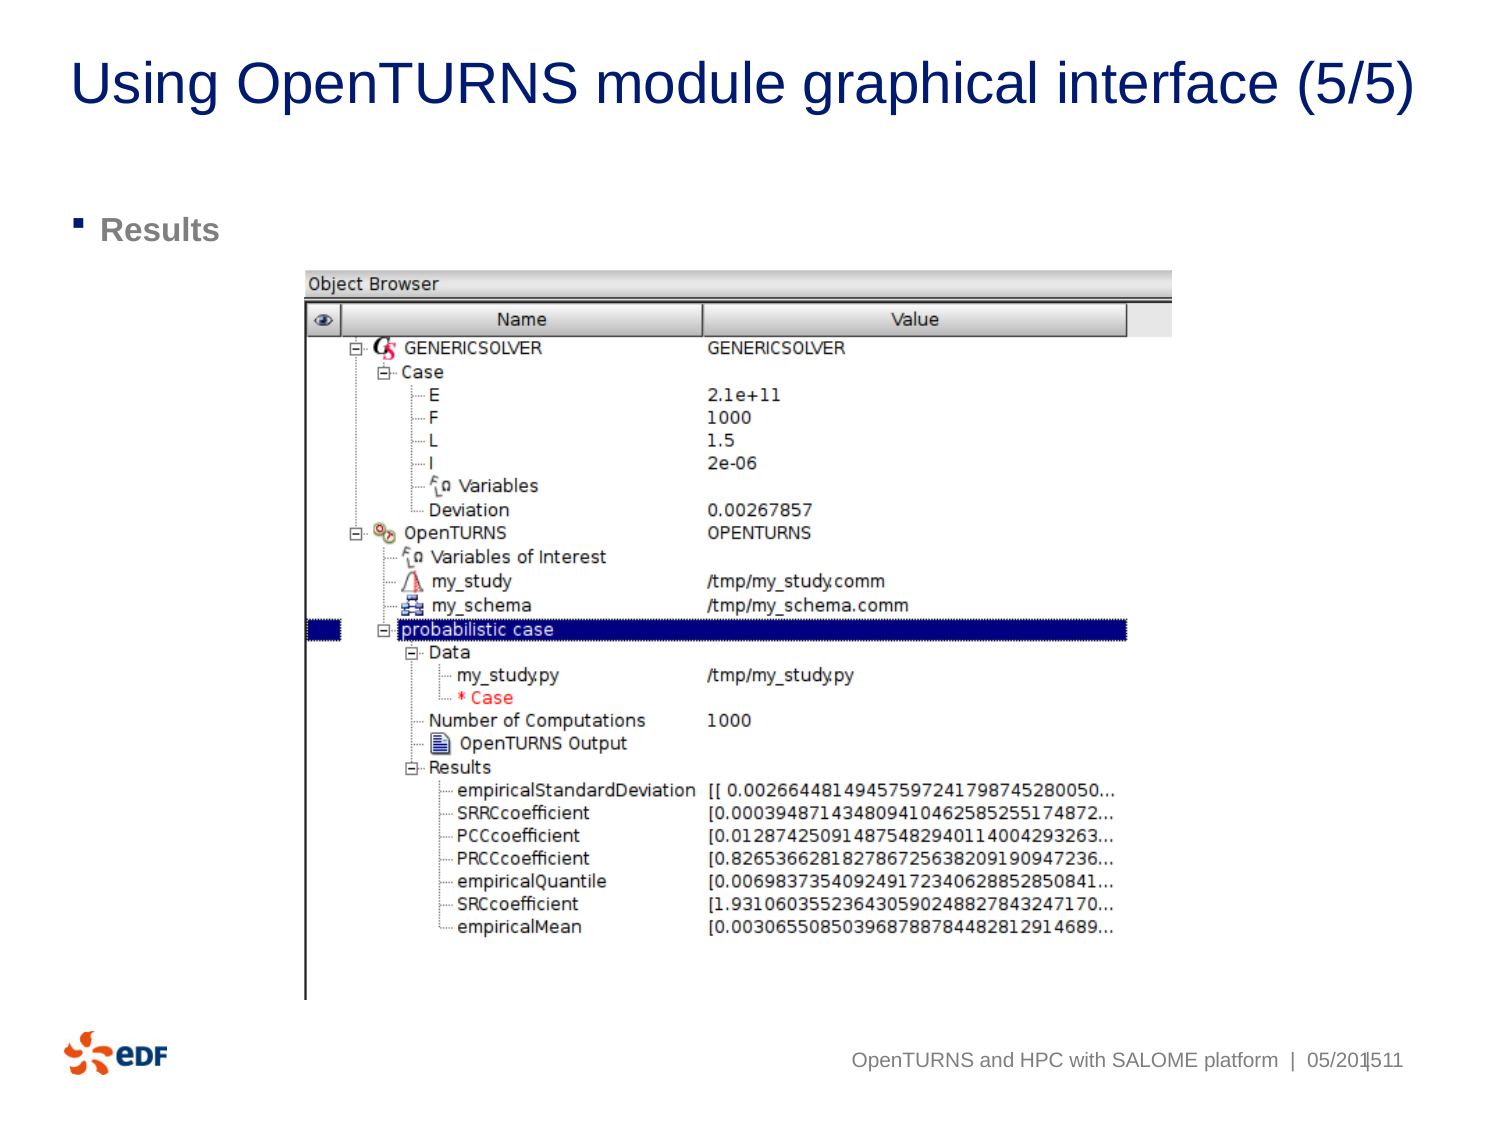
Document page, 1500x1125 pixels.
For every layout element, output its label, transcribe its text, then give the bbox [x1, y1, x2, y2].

title Using OpenTURNS module graphical interface (5/5) [64, 45, 1436, 185]
list Results [64, 207, 1436, 1006]
picture [304, 269, 1172, 1001]
footer OpenTURNS and HPC with SALOME platform | 05/2015 [750, 1046, 1388, 1073]
picture [64, 1031, 167, 1075]
